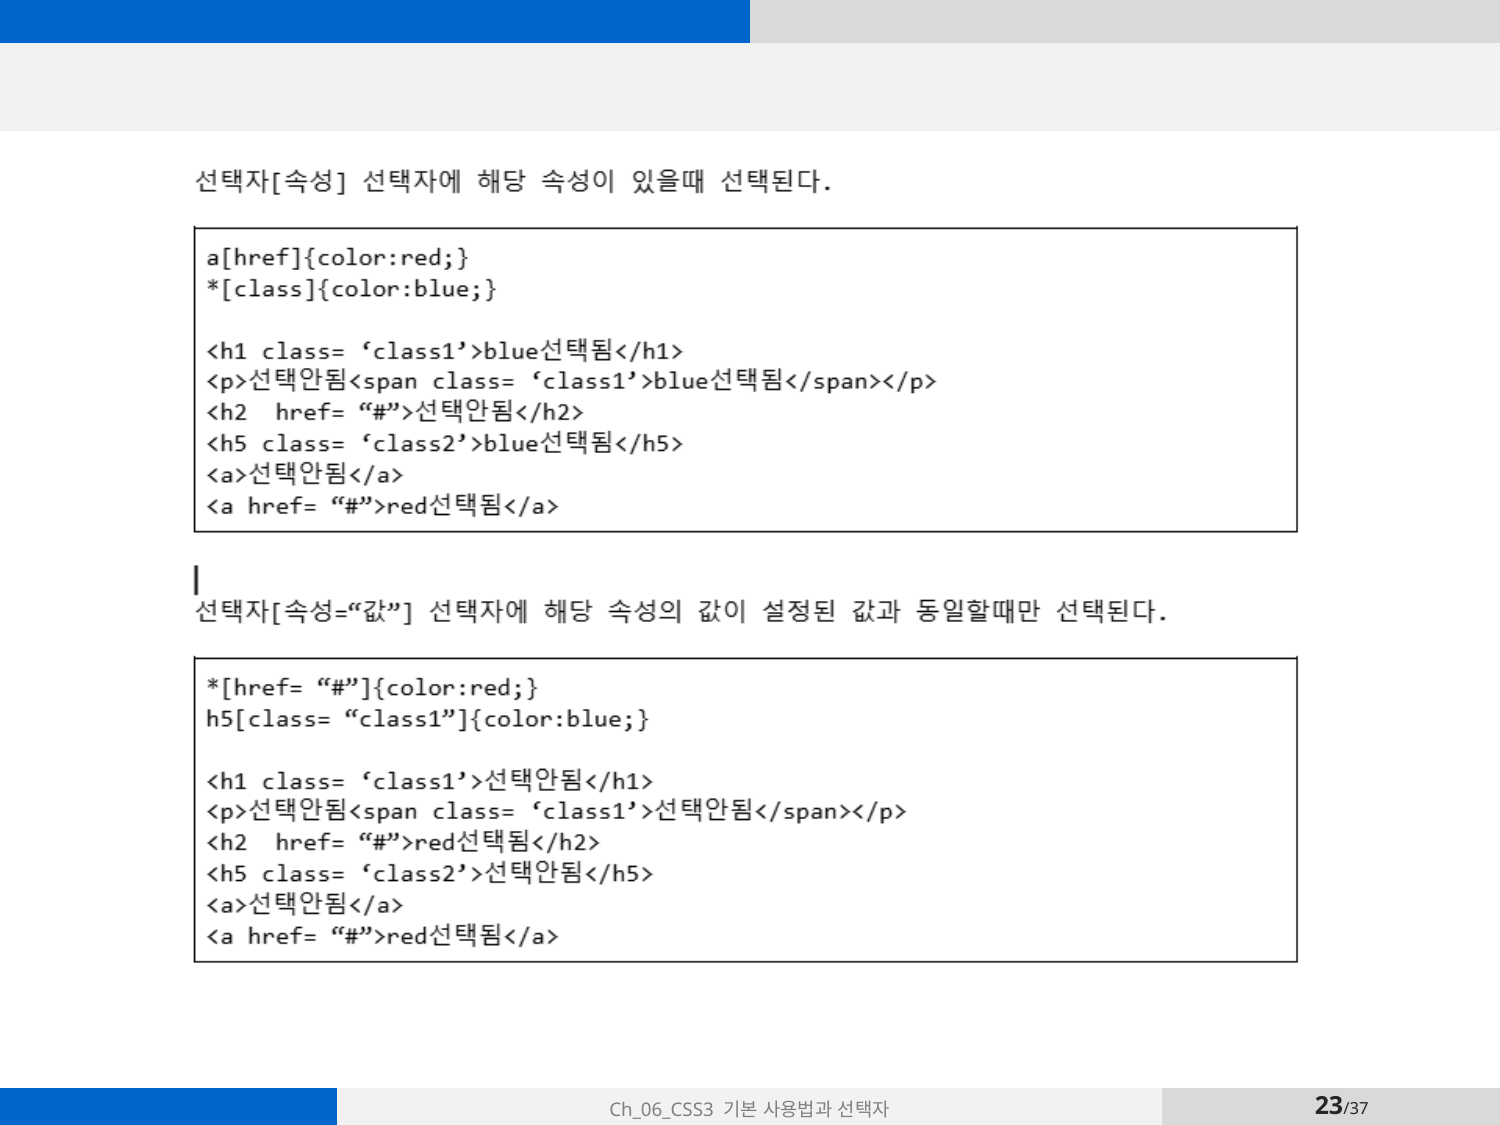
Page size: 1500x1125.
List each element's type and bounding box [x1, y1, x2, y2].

picture [180, 148, 1320, 977]
